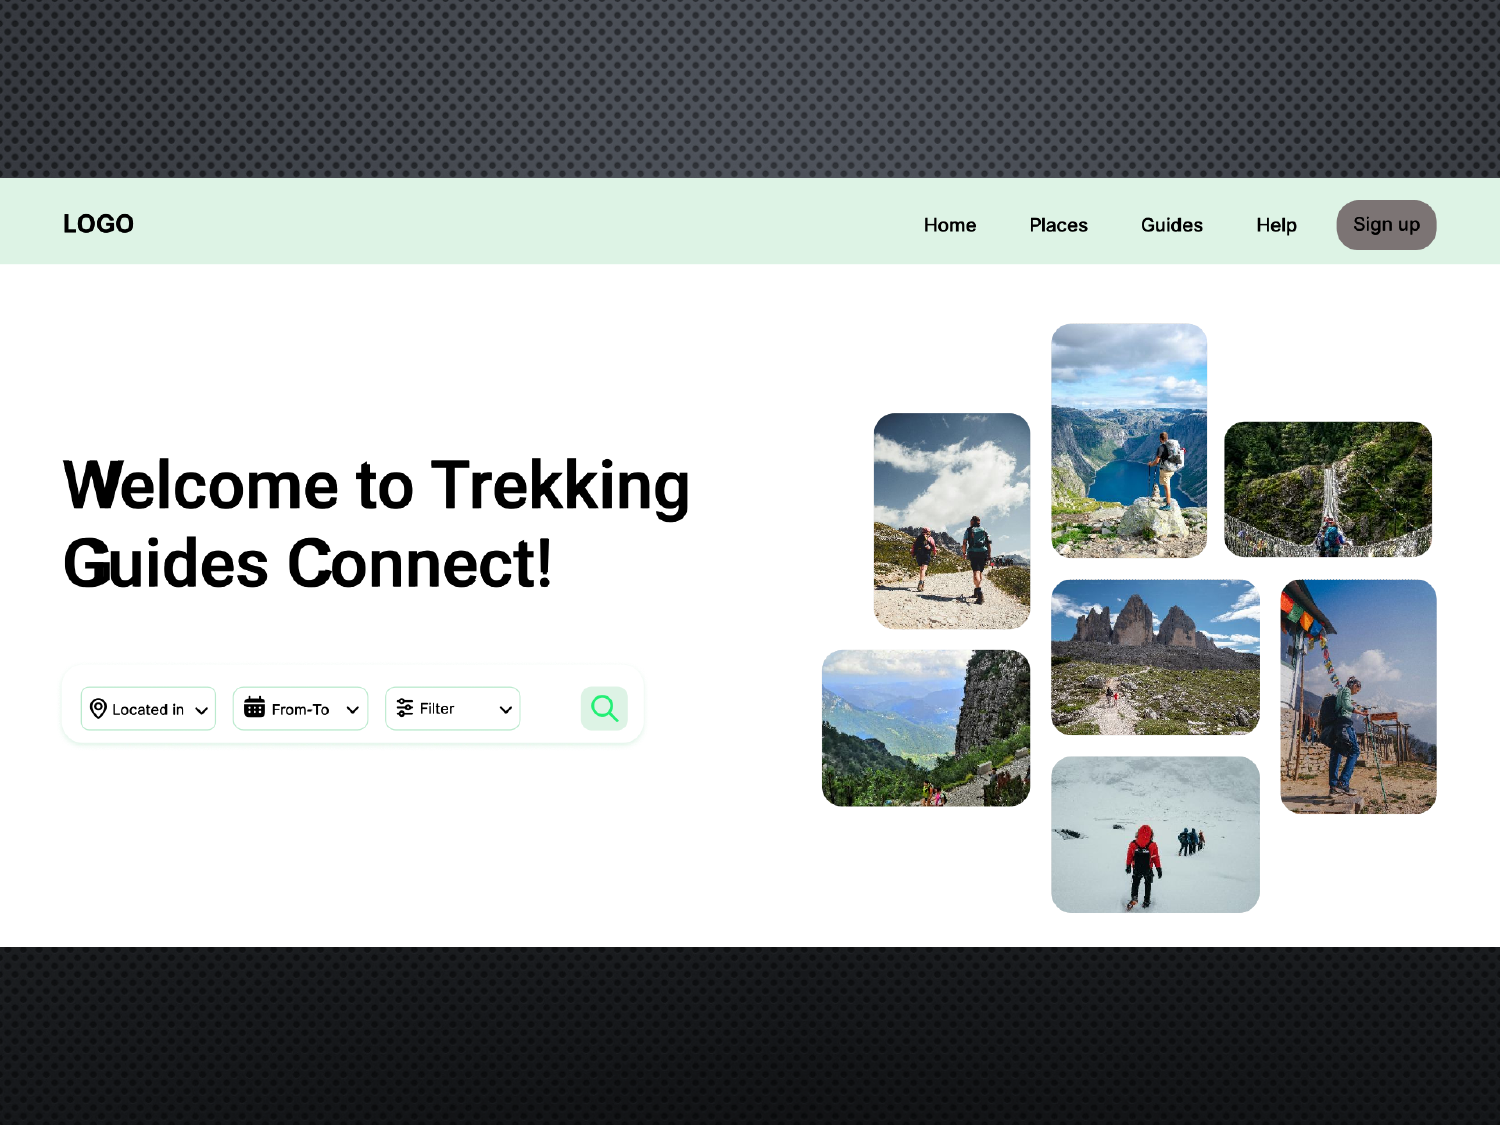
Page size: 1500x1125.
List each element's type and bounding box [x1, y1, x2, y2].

picture [0, 178, 1500, 947]
